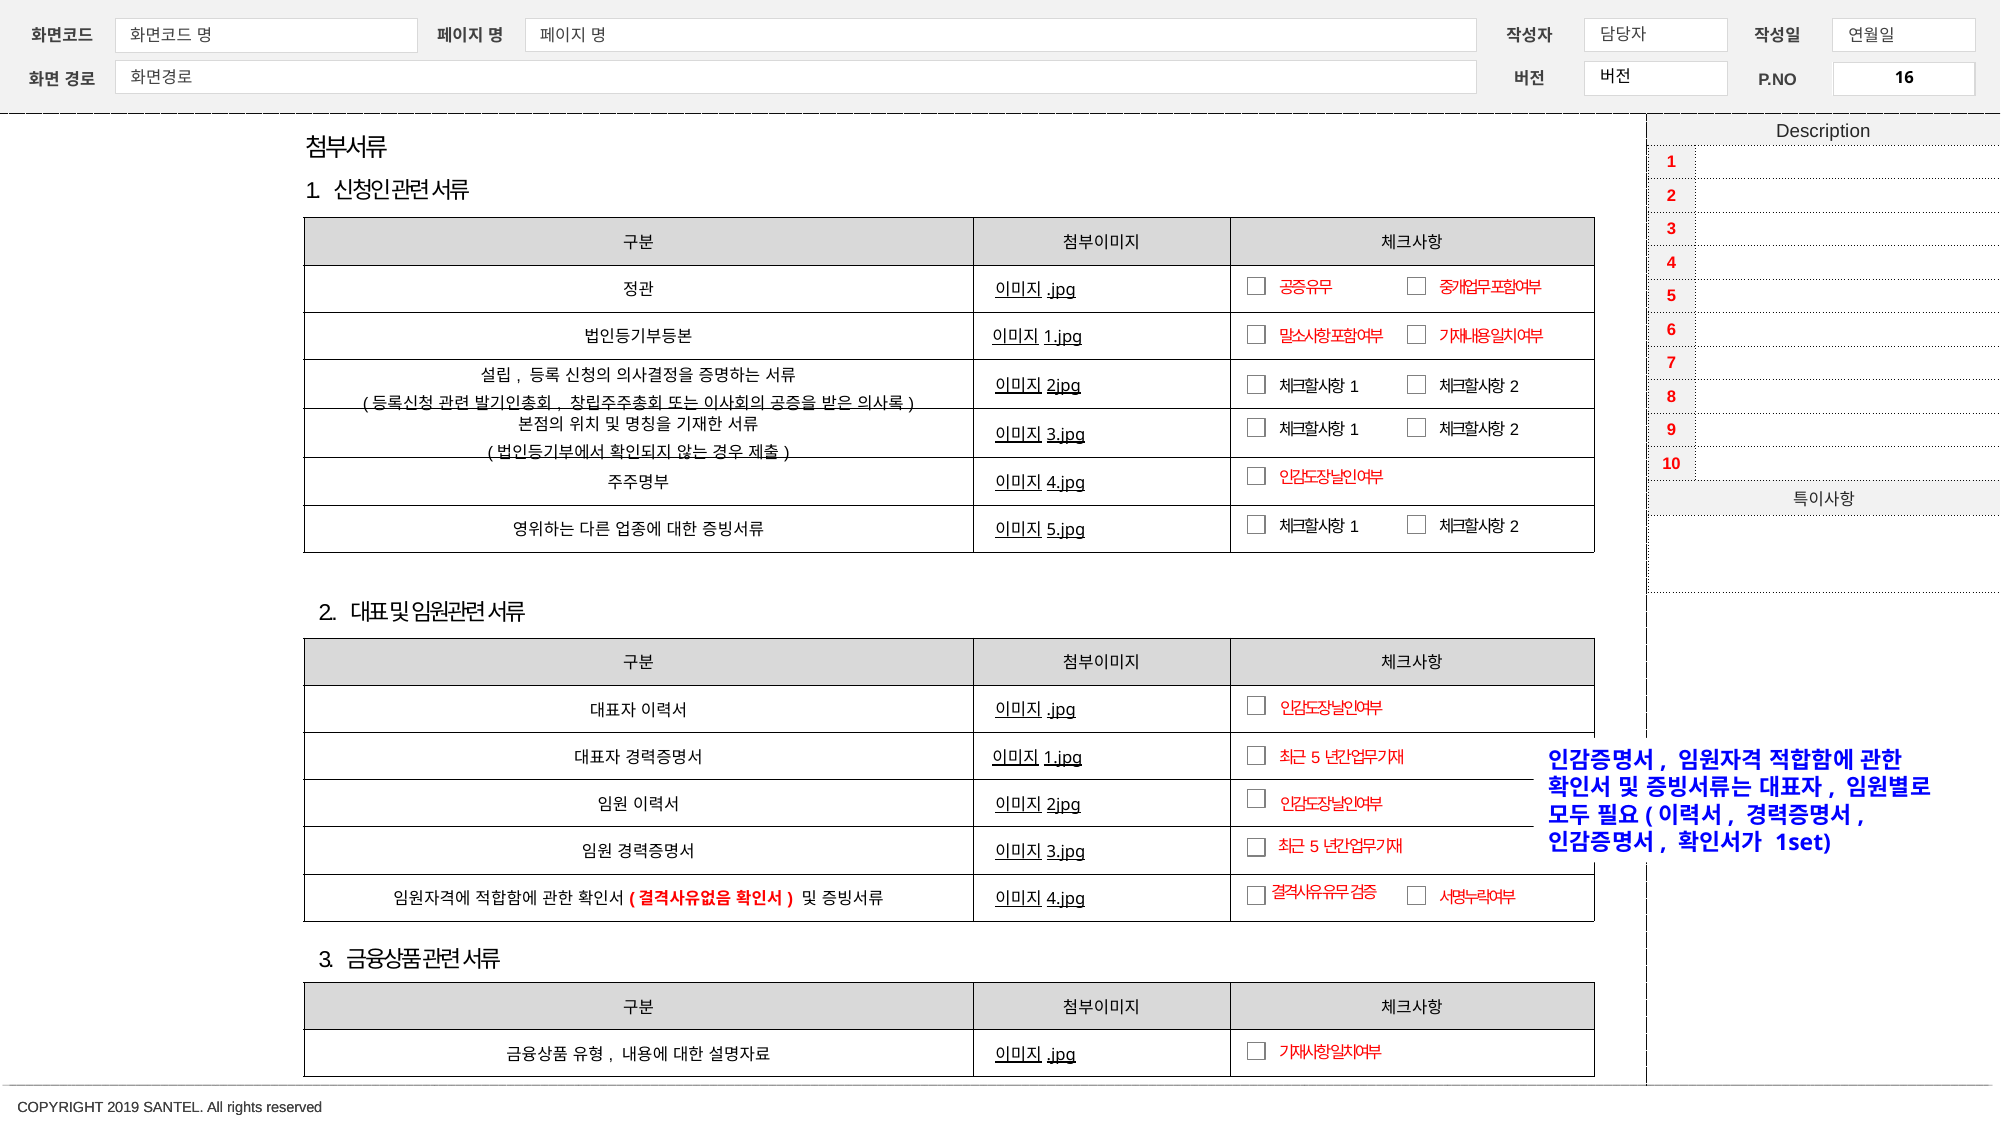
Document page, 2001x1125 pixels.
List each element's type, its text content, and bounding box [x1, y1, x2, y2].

table_cell [1695, 380, 2000, 413]
table_cell [1695, 413, 2000, 447]
table_cell 3 [1648, 212, 1695, 246]
table_cell 2 [1648, 179, 1695, 212]
table_header 구분 [305, 983, 973, 1029]
text_box [1245, 514, 1264, 536]
text_box 중개업무 포함여부 [1424, 269, 1595, 305]
text_box [1245, 745, 1264, 767]
text_box 인감도장 날인여부 [1265, 690, 1458, 726]
text_box [1245, 275, 1264, 297]
table_cell 이미지1.jpg [974, 313, 1230, 359]
table_cell 이미지3.jpg [974, 827, 1230, 874]
table_cell 이미지4.jpg [974, 458, 1230, 505]
table_cell [1231, 875, 1594, 921]
table_header 1 [1648, 145, 1695, 179]
table_cell 5 [1648, 279, 1695, 313]
table_cell 이미지.jpg [974, 266, 1230, 312]
text_box [1245, 374, 1264, 396]
table_cell [1231, 780, 1533, 826]
text_box 첨부서류 [290, 123, 657, 168]
text_box [1245, 465, 1264, 487]
table_header 체크사항 [1231, 983, 1594, 1029]
text_box 체크할 사항1 [1264, 410, 1389, 446]
table_cell 법인등기부등본 [305, 313, 973, 359]
text_box [1405, 324, 1424, 346]
table_cell 영위하는 다른 업종에 대한 증빙서류 [305, 506, 973, 552]
text_box 서명누락여부 [1424, 879, 1553, 914]
table_cell 이미지.jpg [974, 686, 1230, 732]
text_box 공증 유무 [1264, 269, 1389, 305]
table_header 체크사항 [1231, 639, 1594, 685]
table_cell [1695, 279, 2000, 313]
text_box 3. 금융상품 관련 서류 [303, 937, 670, 980]
table_cell [1231, 733, 1594, 779]
table_cell [1695, 246, 2000, 279]
table_cell 이미지3.jpg [974, 409, 1230, 457]
table_cell 설립, 등록 신청의 의사결정을 증명하는 서류 (등록신청 관련 발기인총회, 창립주주총회 또는 이사회의 공증을 받은 의사록) [305, 360, 973, 408]
table_cell 임원 이력서 [305, 780, 973, 826]
text_box 체크할 사항2 [1424, 368, 1553, 403]
table_cell 금융상품 유형, 내용에 대한 설명자료 [305, 1030, 973, 1076]
table_cell [1231, 409, 1594, 457]
table_cell 주주명부 [305, 458, 973, 505]
text_box 기재내용 일치 여부 [1424, 318, 1613, 353]
text_box 인감도장 날인여부 [1265, 786, 1458, 821]
text_box 체크할 사항2 [1424, 410, 1553, 446]
text_box 기재사항 일치여부 [1264, 1034, 1469, 1070]
text_box [1245, 788, 1265, 810]
table_cell [1695, 447, 2000, 480]
table_cell [1695, 346, 2000, 380]
table_cell 대표자 경력증명서 [305, 733, 973, 779]
table_cell [1231, 686, 1594, 732]
table_header 첨부이미지 [974, 983, 1230, 1029]
text_box 2.. 대표 및 임원관련 서류 [303, 589, 670, 632]
table_cell [1695, 179, 2000, 212]
table_cell [1648, 515, 2000, 592]
table_header 첨부이미지 [974, 218, 1230, 265]
table_cell 이미지1.jpg [974, 733, 1230, 779]
table_header 첨부이미지 [974, 639, 1230, 685]
table_cell 10 [1648, 447, 1695, 480]
table_cell 4 [1648, 246, 1695, 279]
text_box 결격사유 유무 검증 [1256, 874, 1455, 910]
table_header [1695, 145, 2000, 179]
table_header 체크사항 [1231, 218, 1594, 265]
text_box 인감증명서, 임원자격 적합함에 관한 확인서 및 증빙서류는 대표자, 임원별로 모두 필요(이력서, 경력증명서, 인감증명서, 확인서가 1set) [1533, 737, 1978, 863]
table_cell 9 [1648, 413, 1695, 447]
table_cell 정관 [305, 266, 973, 312]
table_cell [1231, 266, 1594, 312]
table_cell 임원 경력증명서 [305, 827, 973, 874]
text_box [1245, 417, 1264, 438]
text_box [1245, 324, 1264, 346]
table_header 구분 [305, 639, 973, 685]
text_box 체크할 사항2 [1424, 508, 1553, 543]
text_box 말소사항 포함 여부 [1264, 318, 1424, 353]
text_box 최근5년간 업무 기재 [1263, 828, 1442, 864]
text_box 1. 신청인 관련 서류 [290, 168, 657, 211]
table_cell 대표자 이력서 [305, 686, 973, 732]
table_cell [1231, 1030, 1594, 1076]
table_cell 이미지4.jpg [974, 875, 1230, 921]
table_cell [1231, 360, 1594, 408]
text_box [1245, 1040, 1264, 1062]
text_box 체크할 사항1 [1264, 368, 1389, 403]
text_box [1405, 417, 1424, 438]
table_cell [1231, 827, 1594, 874]
table_cell 특이사항 [1648, 480, 2000, 515]
text_box [1405, 275, 1424, 297]
table_cell 임원자격에 적합함에 관한 확인서(결격사유없음 확인서) 및 증빙서류 [305, 875, 973, 921]
table_cell 본점의 위치 및 명칭을 기재한 서류 (법인등기부에서 확인되지 않는 경우 제출) [305, 409, 973, 457]
table_cell 8 [1648, 380, 1695, 413]
table_cell [1231, 506, 1594, 552]
text_box [1405, 374, 1424, 396]
table_cell 이미지5.jpg [974, 506, 1230, 552]
table_cell 7 [1648, 346, 1695, 380]
text_box 최근5년간 업무 기재 [1264, 739, 1443, 774]
text_box 체크할 사항1 [1264, 508, 1389, 543]
table_cell [1695, 313, 2000, 346]
table_cell 이미지2jpg [974, 780, 1230, 826]
text_box 인감도장 날인 여부 [1264, 459, 1443, 495]
table_cell [1231, 458, 1594, 505]
text_box [1245, 885, 1256, 907]
text_box [1245, 836, 1263, 858]
table_cell 6 [1648, 313, 1695, 346]
text_box [1405, 514, 1424, 536]
table_cell [1231, 313, 1594, 359]
text_box [1245, 695, 1265, 717]
table_cell 이미지2jpg [974, 360, 1230, 408]
table_cell 이미지.jpg [974, 1030, 1230, 1076]
table_cell [1695, 212, 2000, 246]
table_header 구분 [305, 218, 973, 265]
